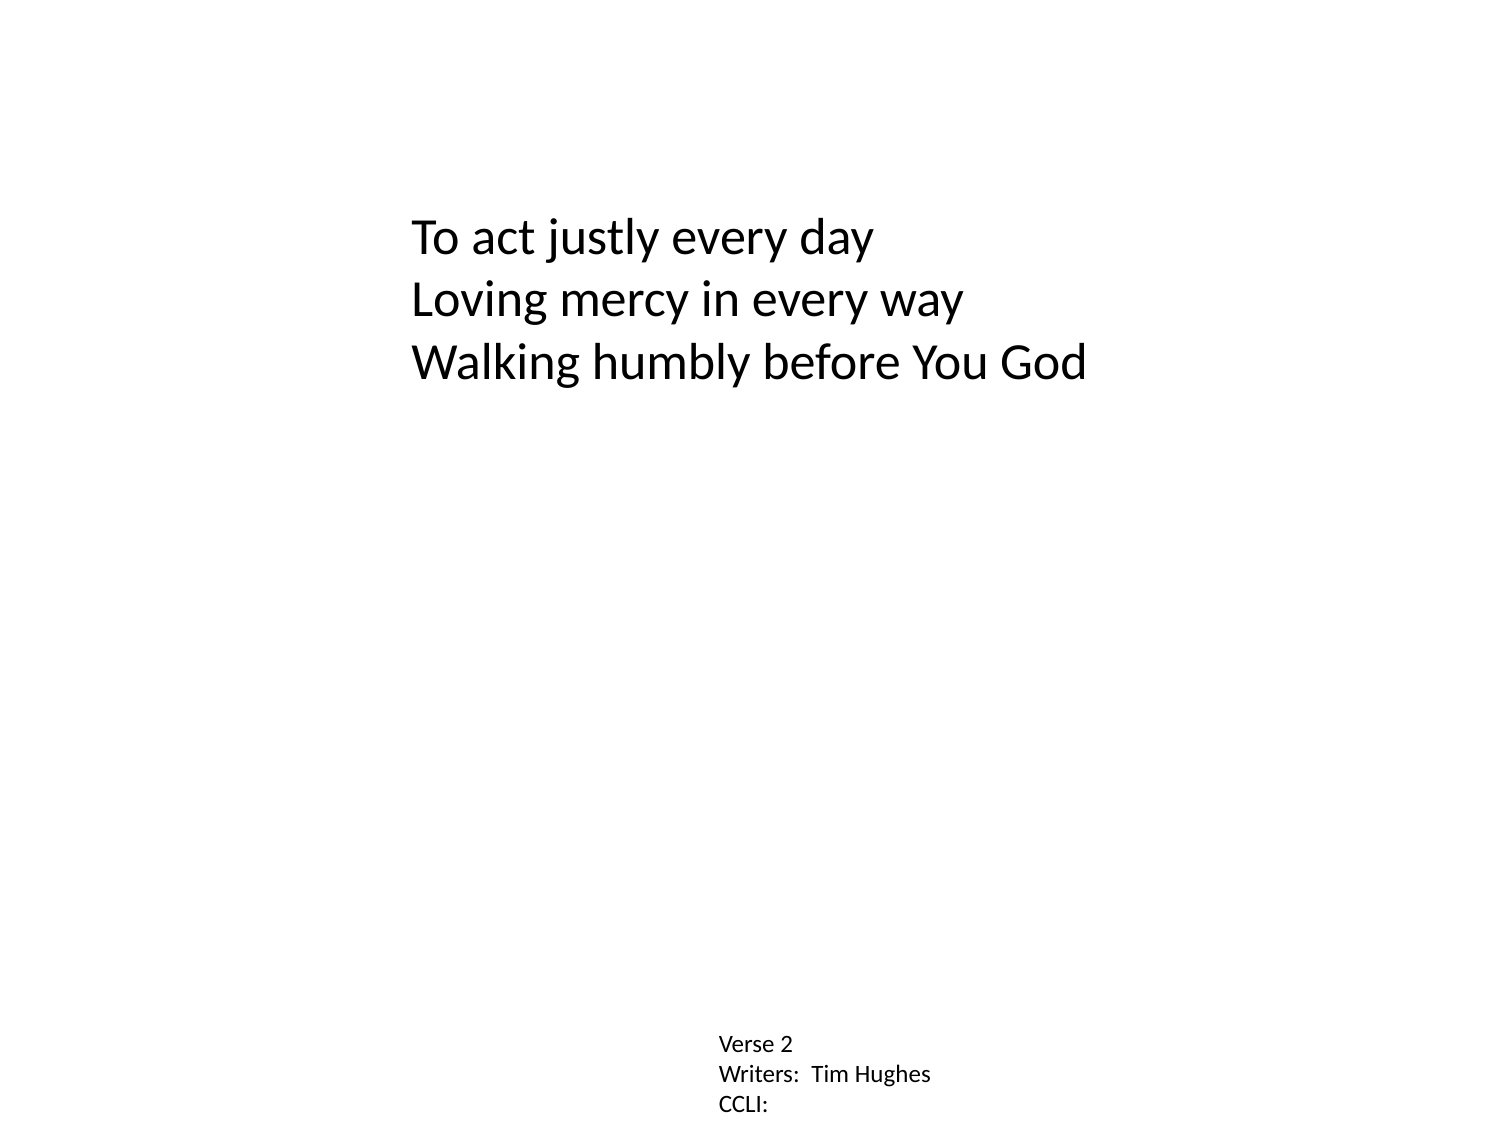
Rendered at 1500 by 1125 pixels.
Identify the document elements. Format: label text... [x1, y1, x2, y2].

text_box To act justly every day Loving mercy in every way Walking humbly before You God [396, 149, 1104, 460]
text_box Verse 2 Writers: Tim Hughes CCLI: [703, 975, 946, 1125]
